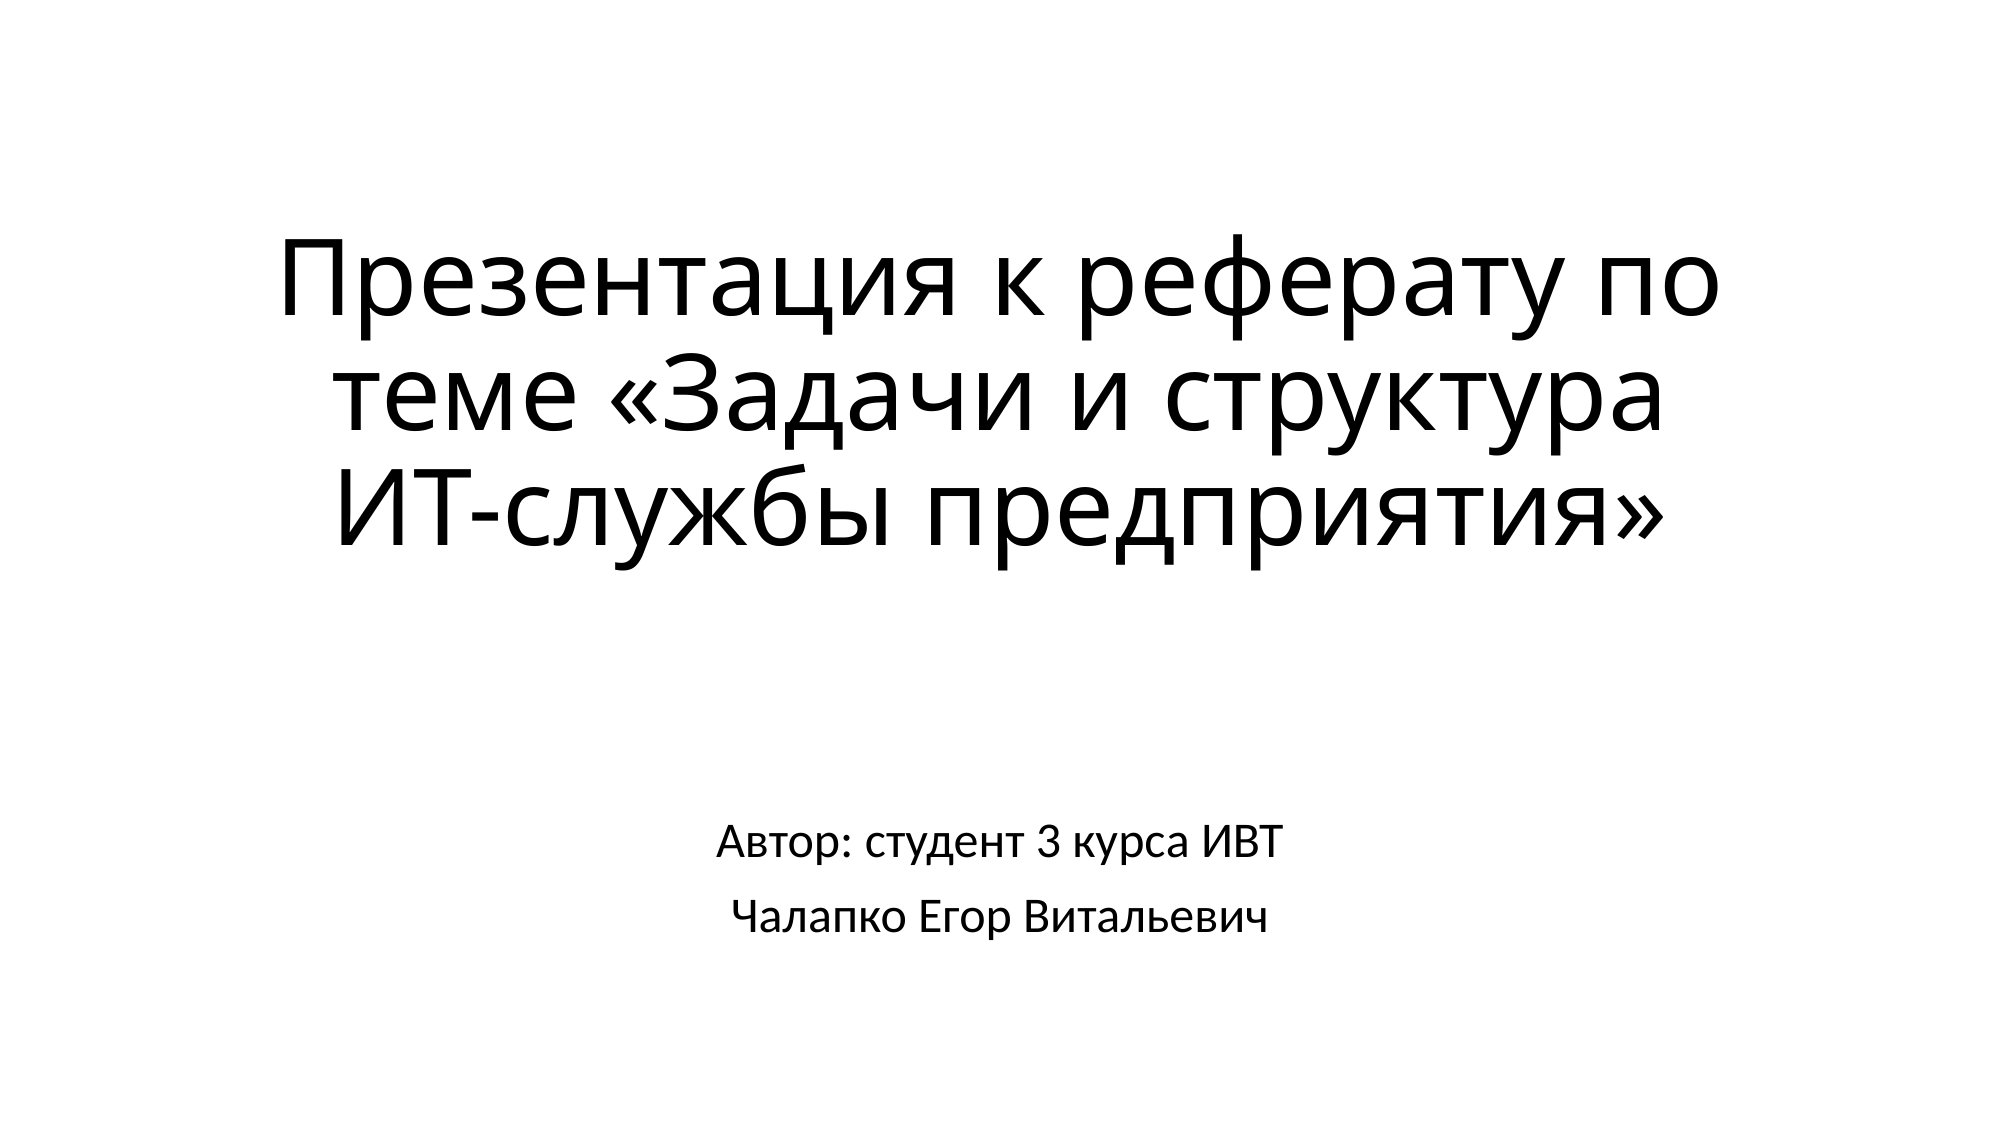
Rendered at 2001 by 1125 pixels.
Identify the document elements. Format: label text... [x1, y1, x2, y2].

subtitle Автор: студент 3 курса ИВТ Чалапко Егор Витальевич [249, 806, 1750, 1079]
title Презентация к реферату по теме «Задачи и структура ИТ-службы предприятия» [249, 184, 1750, 576]
